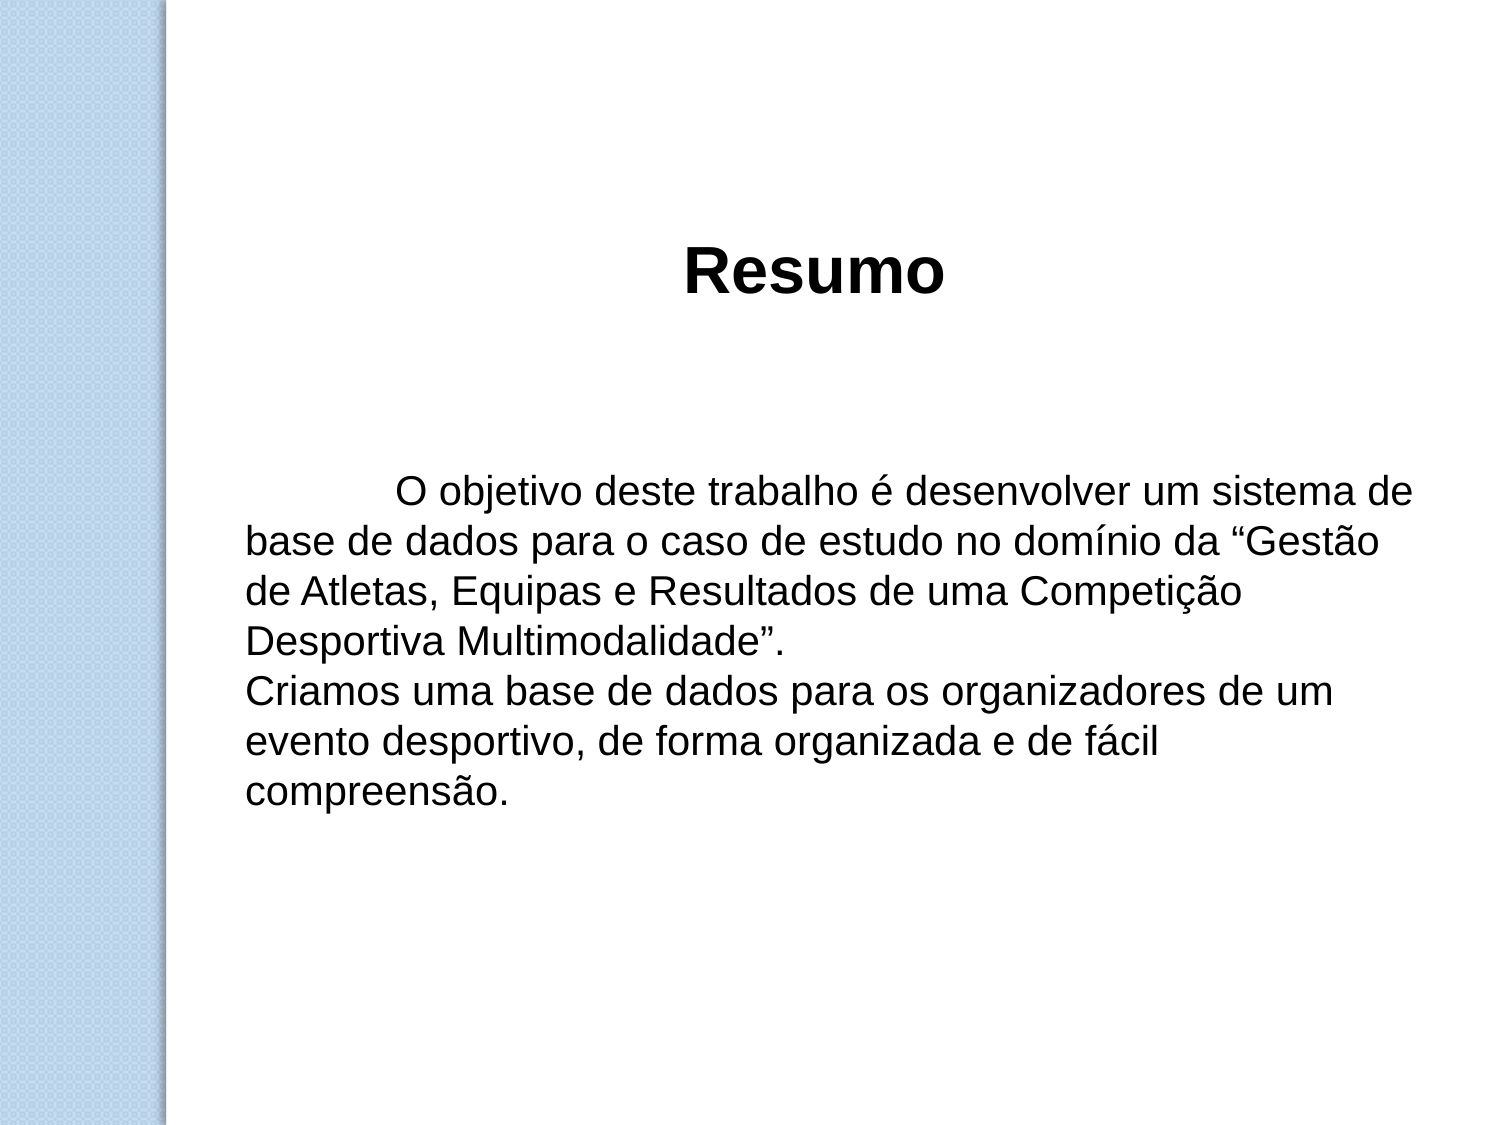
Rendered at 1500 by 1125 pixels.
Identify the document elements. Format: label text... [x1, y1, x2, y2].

text_box Resumo [668, 219, 962, 315]
text_box O objetivo deste trabalho é desenvolver um sistema de base de dados para o caso de estudo no domínio da “Gestão de Atletas, Equipas e Resultados de uma Competição Desportiva Multimodalidade”. Criamos uma base de dados para os organizadores de um evento desportivo, de forma organizada e de fácil compreensão. [230, 456, 1435, 872]
